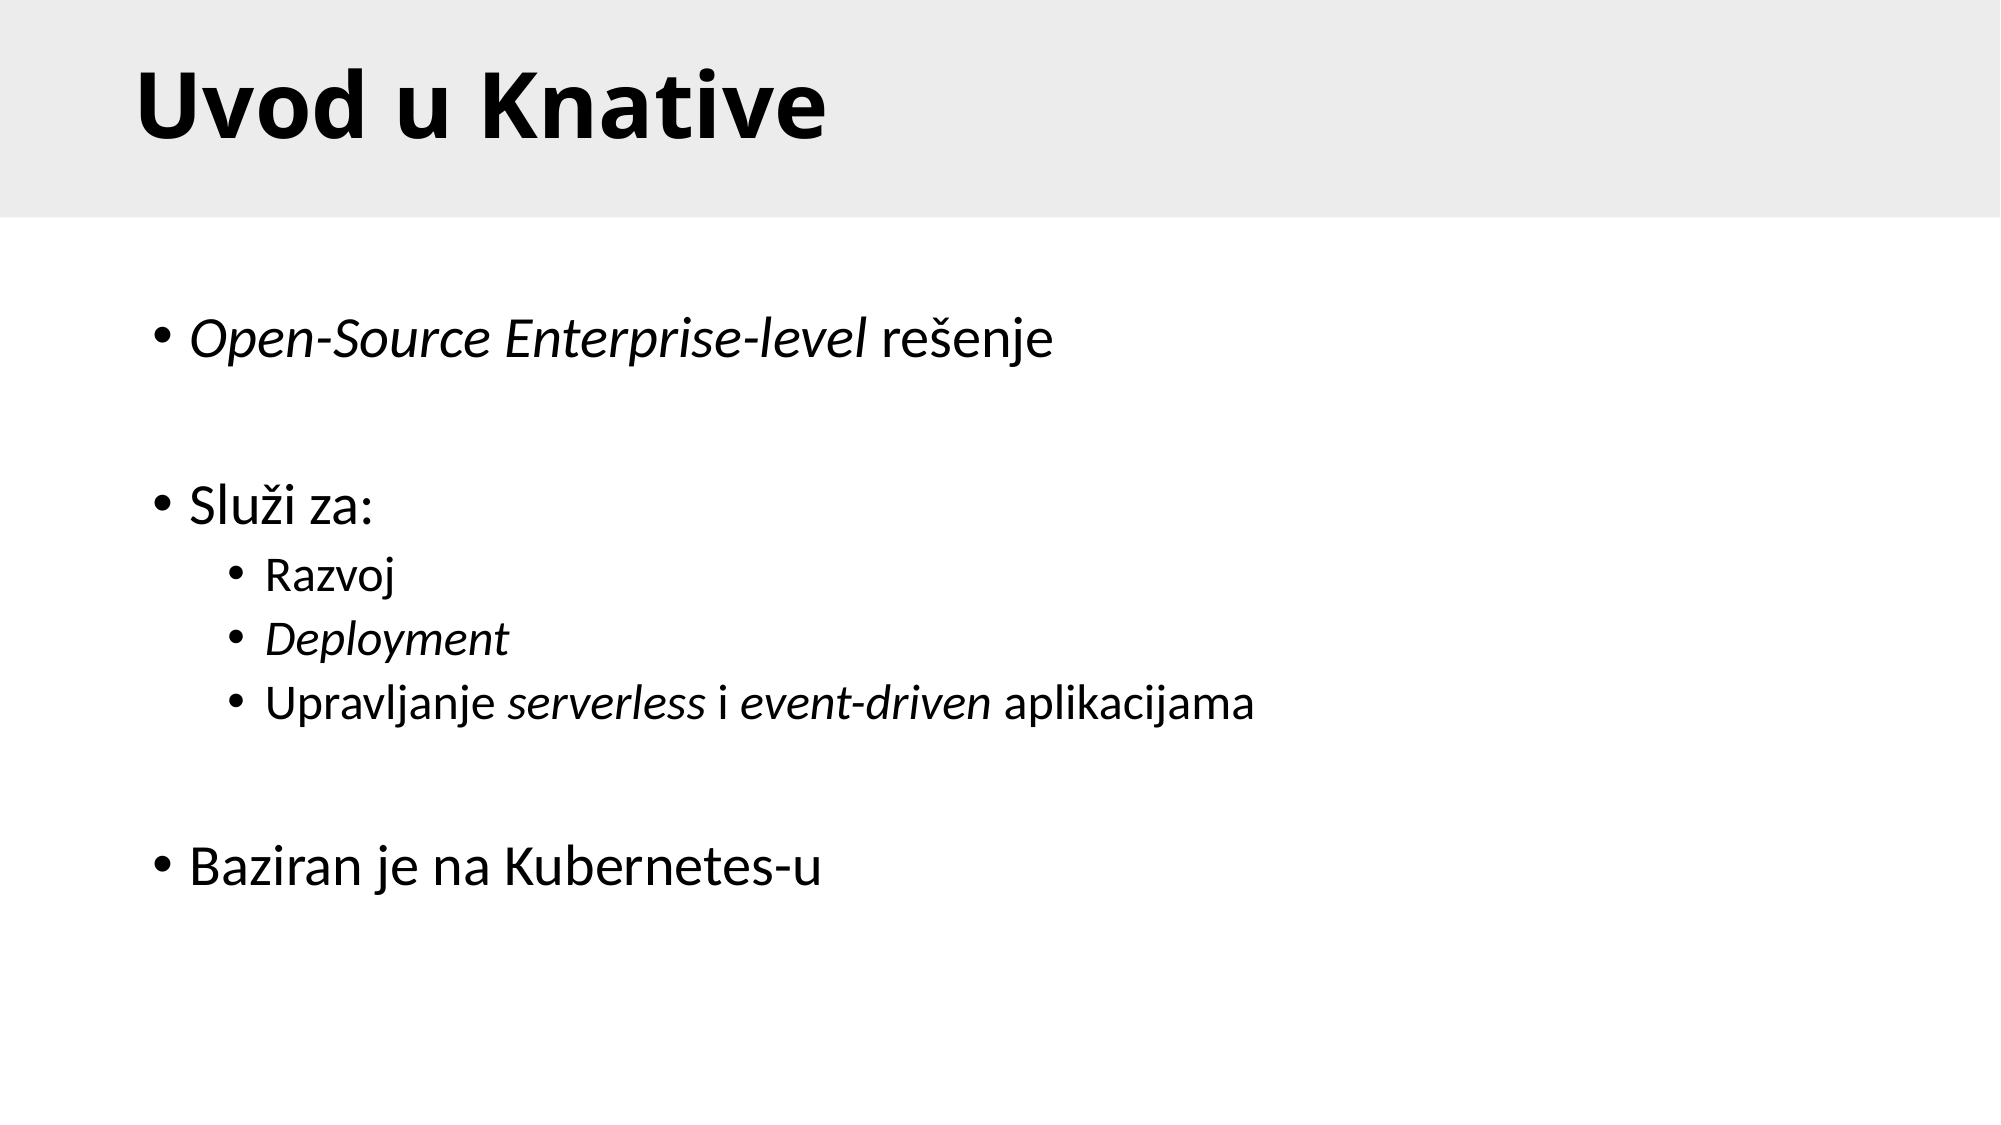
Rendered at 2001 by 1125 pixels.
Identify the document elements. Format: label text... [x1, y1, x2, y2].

title Uvod u Knative [0, 0, 2000, 218]
list Open-Source Enterprise-level rešenje Služi za: Razvoj Deployment Upravljanje serverless i event-driven aplikacijama Baziran je na Kubernetes-u [137, 299, 1863, 1014]
